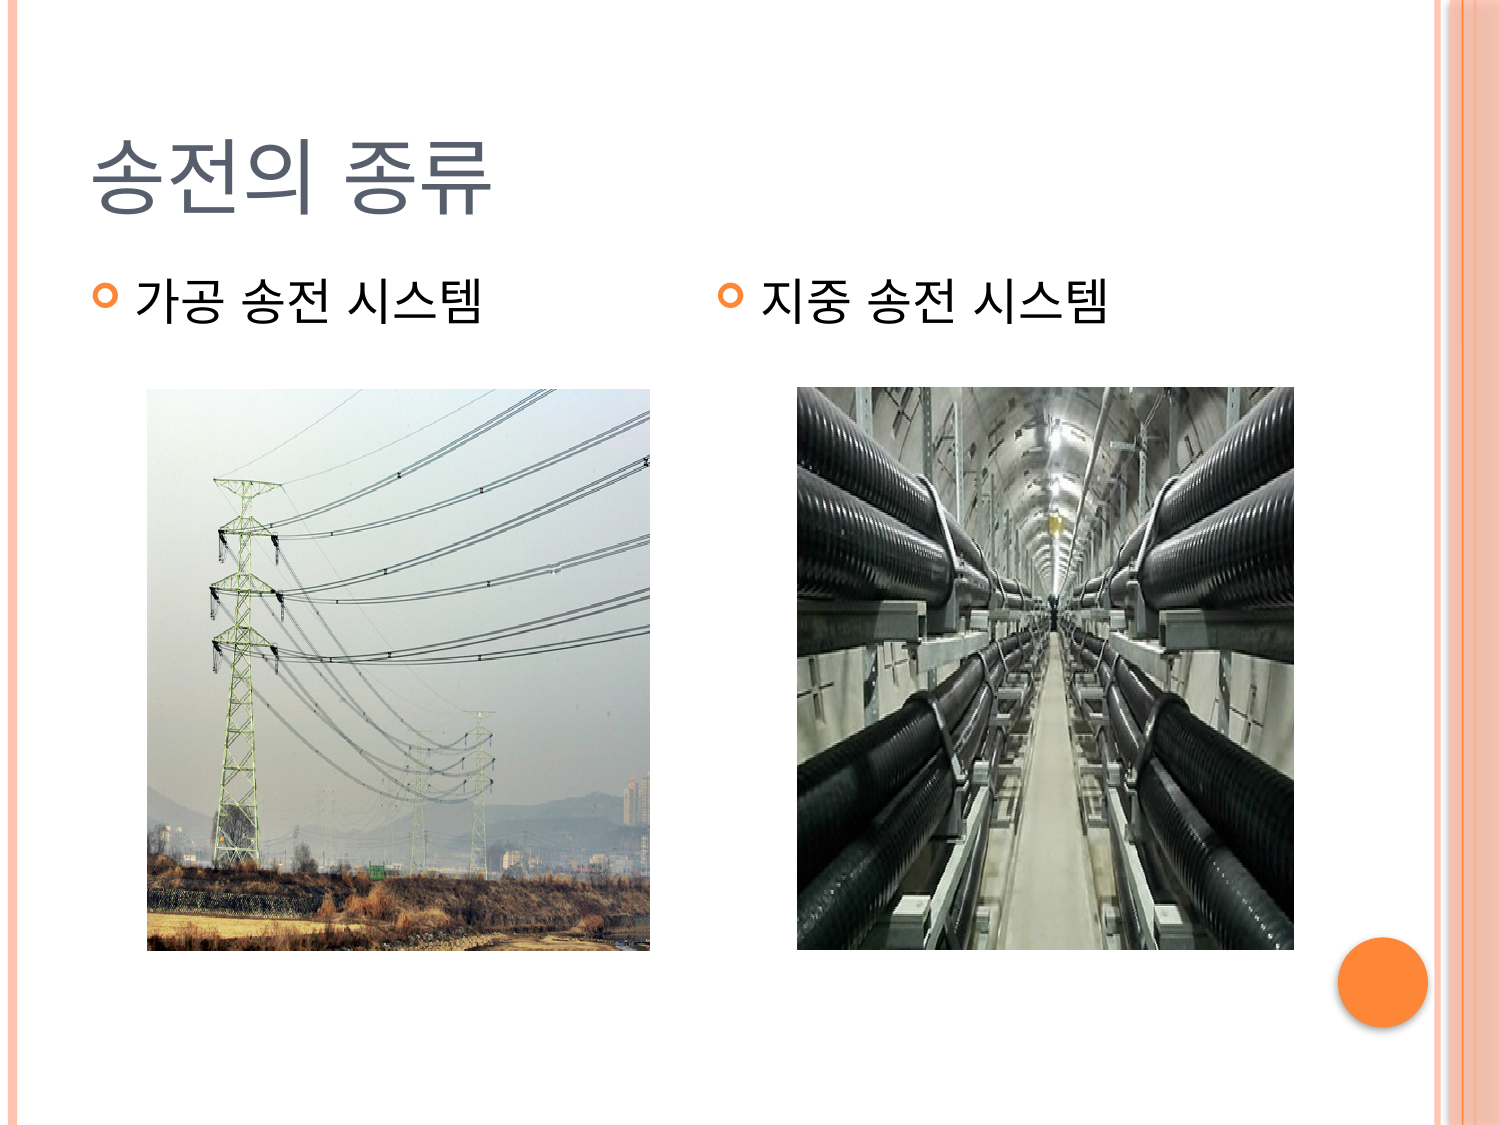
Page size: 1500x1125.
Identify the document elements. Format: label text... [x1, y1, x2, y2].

picture [797, 386, 1295, 950]
title 송전의 종류 [75, 45, 1300, 233]
list 가공 송전 시스템 [75, 262, 675, 1013]
picture [146, 388, 650, 952]
list 지중 송전 시스템 [700, 262, 1301, 1013]
